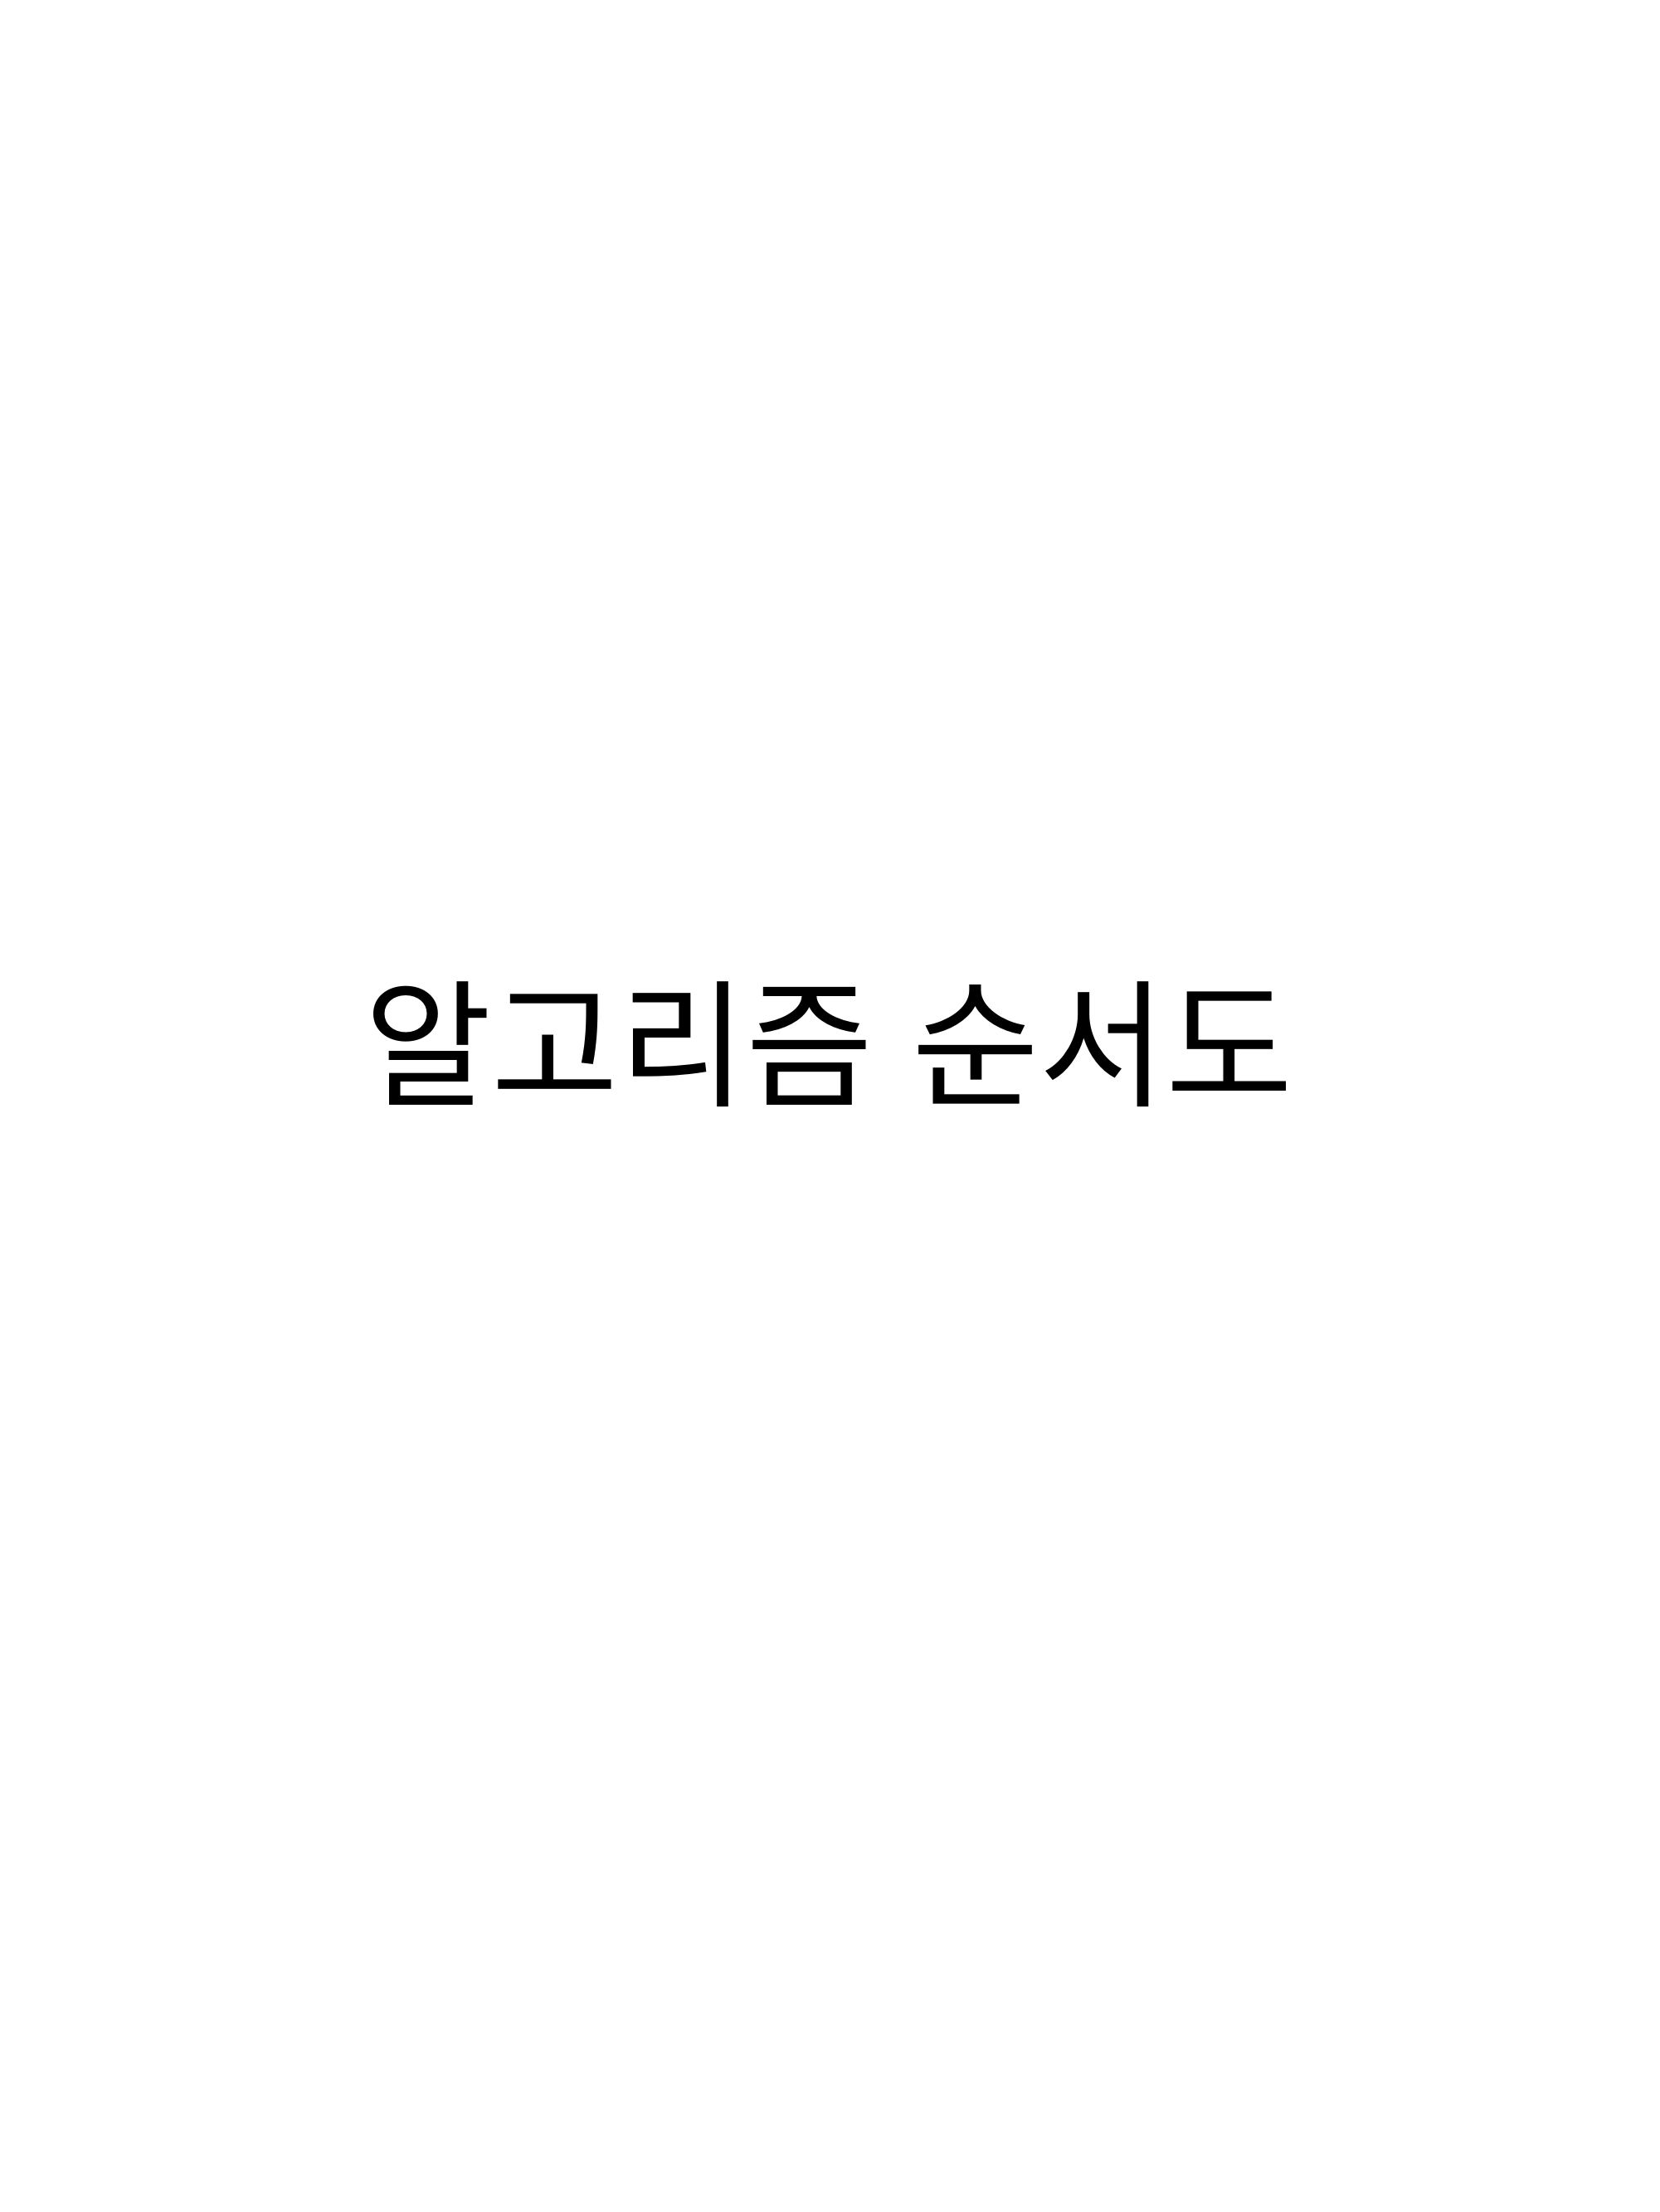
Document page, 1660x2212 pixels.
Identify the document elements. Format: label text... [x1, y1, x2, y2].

title 알고리즘 순서도 [124, 362, 1535, 1132]
